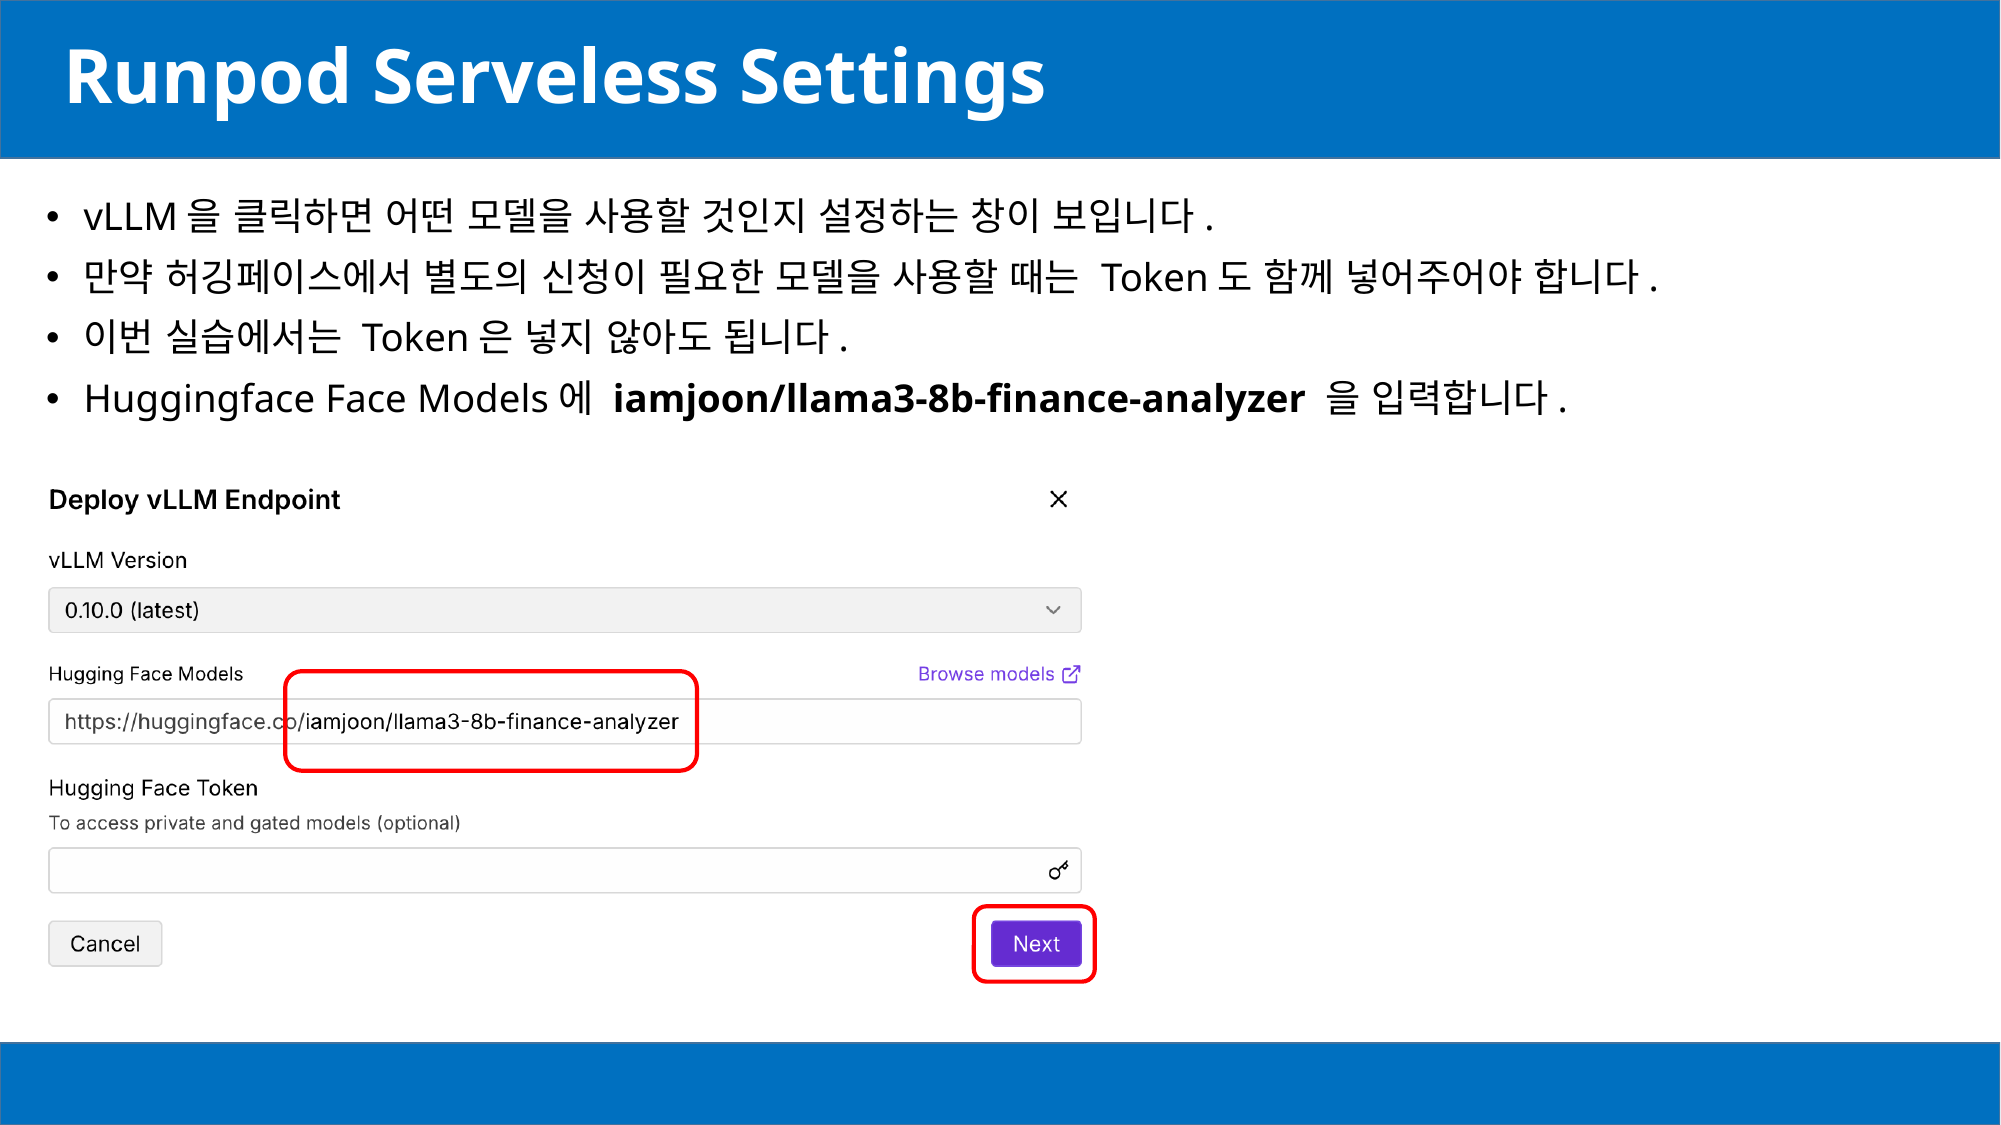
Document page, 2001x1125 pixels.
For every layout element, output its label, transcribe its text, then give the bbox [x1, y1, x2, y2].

list vLLM을 클릭하면 어떤 모델을 사용할 것인지 설정하는 창이 보입니다. 만약 허깅페이스에서 별도의 신청이 필요한 모델을 사용할 때는 Token도 함께 넣어주어야 합니다. 이번 실습에서는 Token은 넣지 않아도 됩니다. Huggingface Face Models에 iamjoon/llama3-8b-finance-analyzer 을 입력합니다. [31, 190, 1952, 429]
title Runpod Serveless Settings [48, 19, 1774, 139]
picture [31, 457, 1097, 985]
